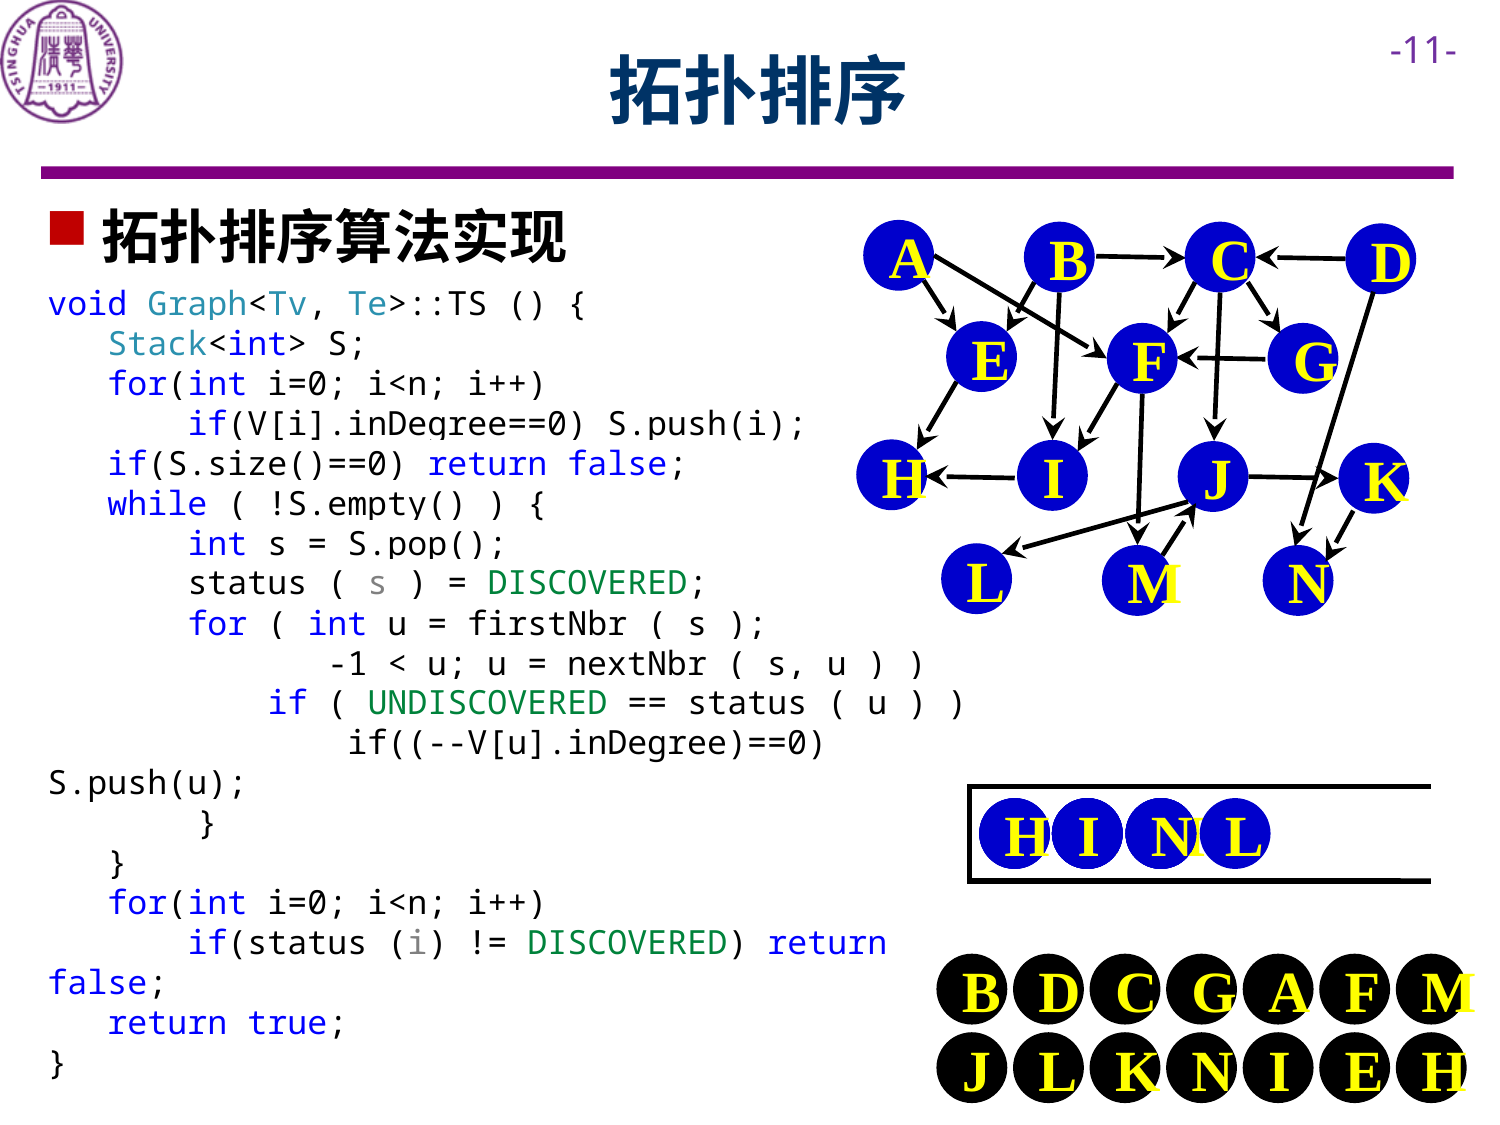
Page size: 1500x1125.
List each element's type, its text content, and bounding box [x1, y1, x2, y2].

text_box I [1242, 1032, 1314, 1104]
text_box E [1319, 1032, 1391, 1104]
text_box D [1013, 953, 1084, 1025]
text_box L [1013, 1032, 1084, 1104]
text_box H [856, 439, 919, 511]
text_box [1006, 221, 1154, 441]
text_box N [1262, 563, 1334, 616]
text_box N [1166, 1032, 1237, 1104]
picture [0, 0, 124, 124]
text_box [1155, 221, 1281, 442]
text_box F [1319, 953, 1391, 1025]
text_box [916, 320, 1001, 450]
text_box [1077, 449, 1178, 546]
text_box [1283, 223, 1417, 547]
text_box H [1395, 1032, 1467, 1104]
text_box void Graph<Tv, Te>::TS () { Stack<int> S; for(int i=0; i<n; i++) if(V[i].inDegree==0) S.push(i); if(S.size()==0) return false; while ( !S.empty() ) { int s = S.pop(); status ( s ) = DISCOVERED; for ( int u = firstNbr ( s ); -1 < u; u = nextNbr ( s, u ) ) if ( UNDISCOVERED == status ( u ) ) if((--V[u].inDegree)==0) S.push(u); } } for(int i=0; i<n; i++) if(status (i) != DISCOVERED) return false; return true; } [32, 278, 1025, 1089]
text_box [924, 439, 1000, 512]
text_box A [1242, 953, 1314, 1025]
title 拓扑排序 [135, 13, 1383, 165]
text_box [1001, 442, 1094, 554]
text_box C [1089, 953, 1161, 1025]
text_box M [1395, 953, 1467, 1025]
text_box L [941, 543, 1013, 615]
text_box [1184, 440, 1339, 554]
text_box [1101, 502, 1197, 617]
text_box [862, 219, 1108, 359]
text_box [1325, 442, 1410, 563]
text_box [969, 786, 1454, 882]
text_box K [1089, 1032, 1161, 1104]
text_box G [1166, 953, 1237, 1025]
text_box J [936, 1032, 1008, 1104]
text_box B [936, 953, 1008, 1025]
text_box 拓扑排序算法实现 [30, 193, 1484, 278]
